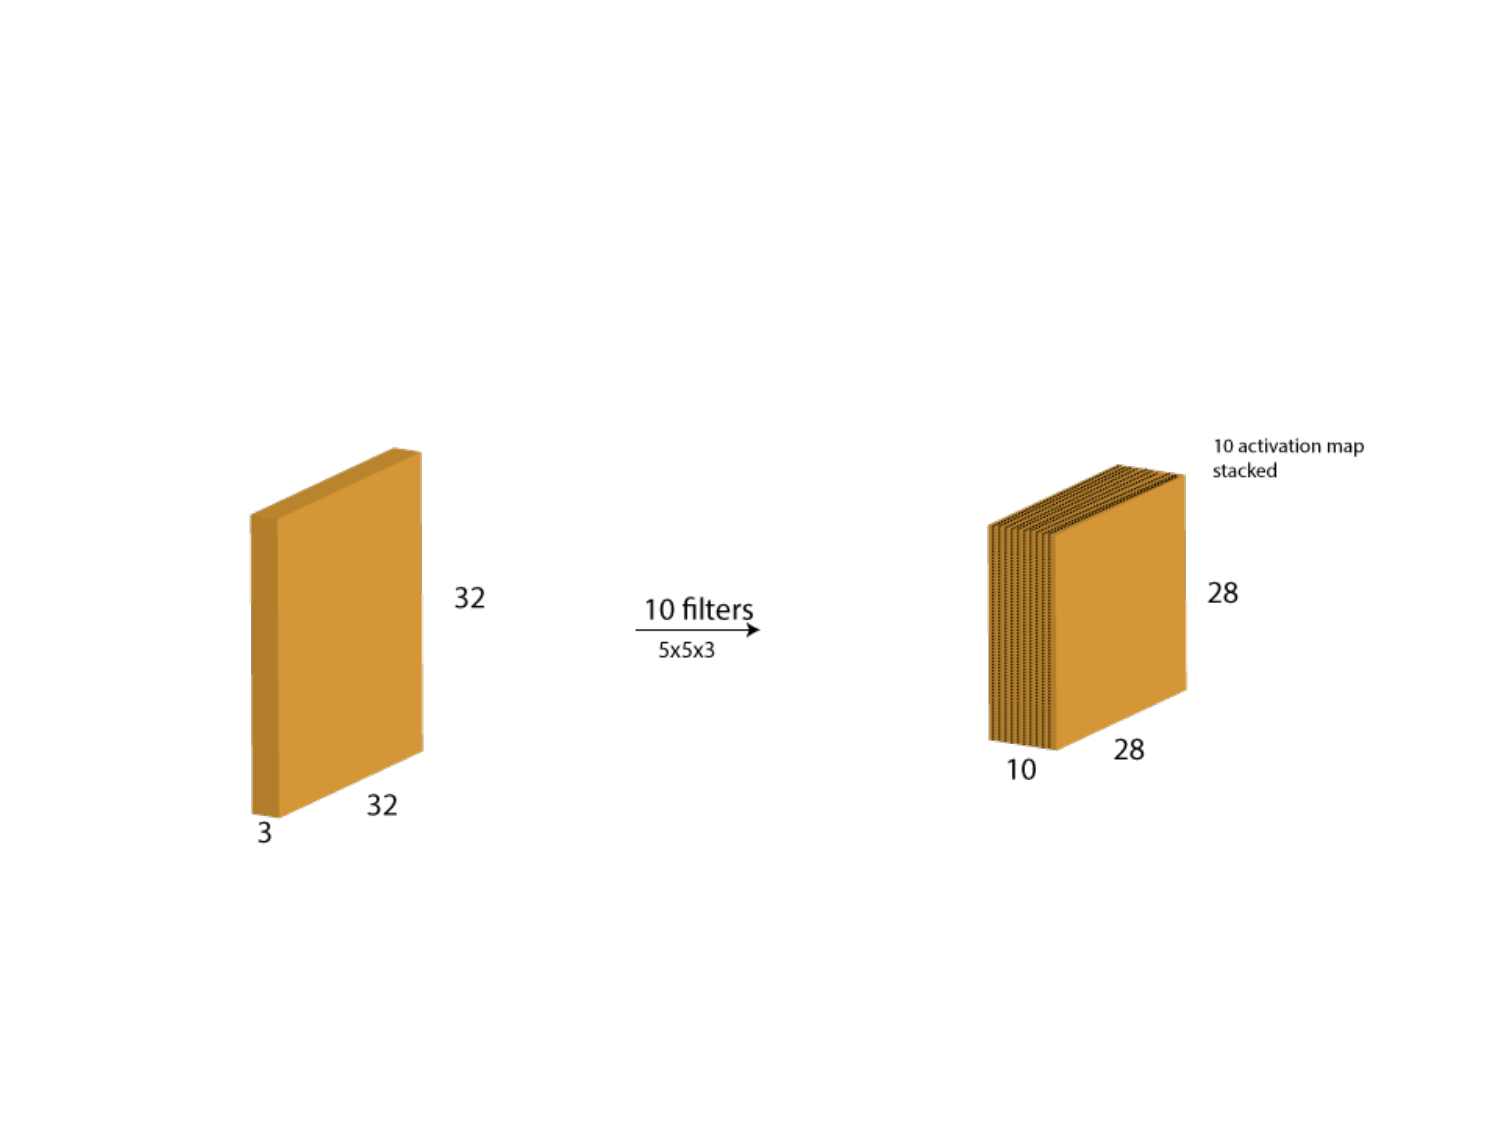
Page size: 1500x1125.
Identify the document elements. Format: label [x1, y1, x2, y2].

list [124, 418, 1376, 849]
